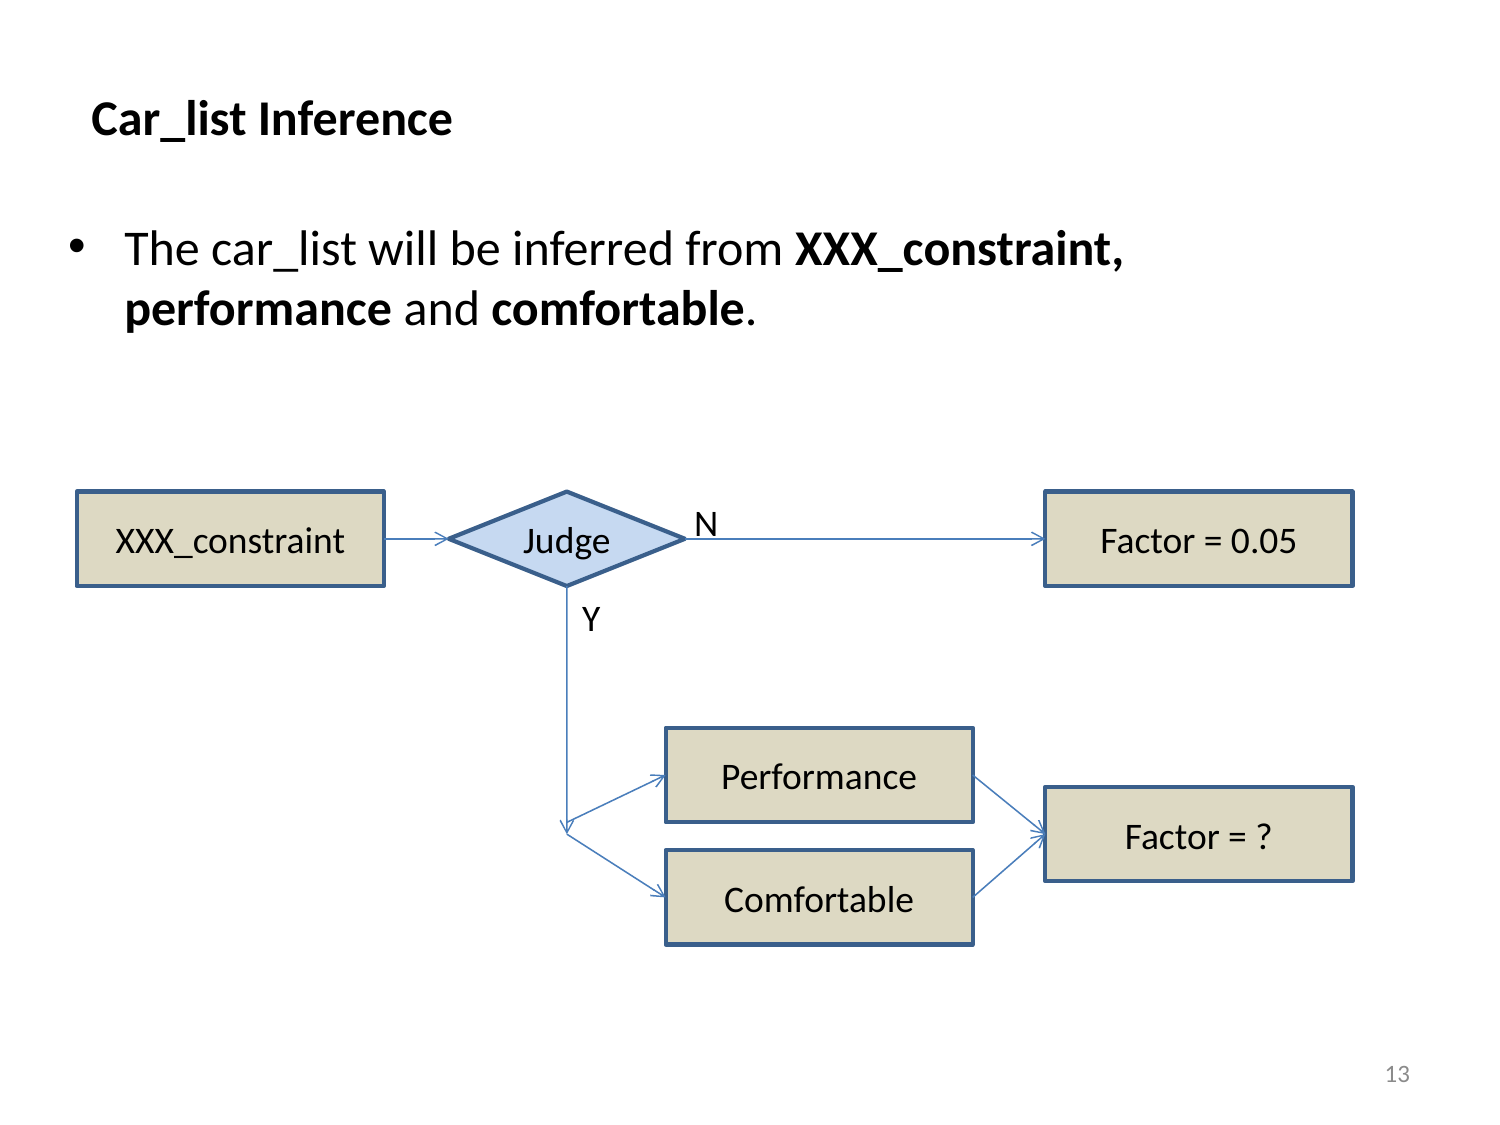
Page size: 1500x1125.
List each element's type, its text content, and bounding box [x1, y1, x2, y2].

text_box Performance [664, 726, 975, 824]
text_box Factor = 0.05 [1043, 489, 1355, 588]
text_box Car_list Inference [76, 78, 1081, 153]
text_box XXX_constraint [75, 489, 386, 588]
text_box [566, 833, 666, 898]
text_box Judge [447, 489, 679, 588]
list The car_list will be inferred from XXX_constraint, performance and comfortable. [53, 208, 1404, 539]
text_box Comfortable [664, 848, 975, 947]
text_box Y [568, 586, 616, 646]
text_box N [679, 491, 734, 552]
text_box Factor = ? [1050, 785, 1355, 883]
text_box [972, 833, 1046, 898]
slide_number 13 [1074, 1042, 1425, 1103]
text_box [566, 774, 666, 823]
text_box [972, 774, 1046, 833]
